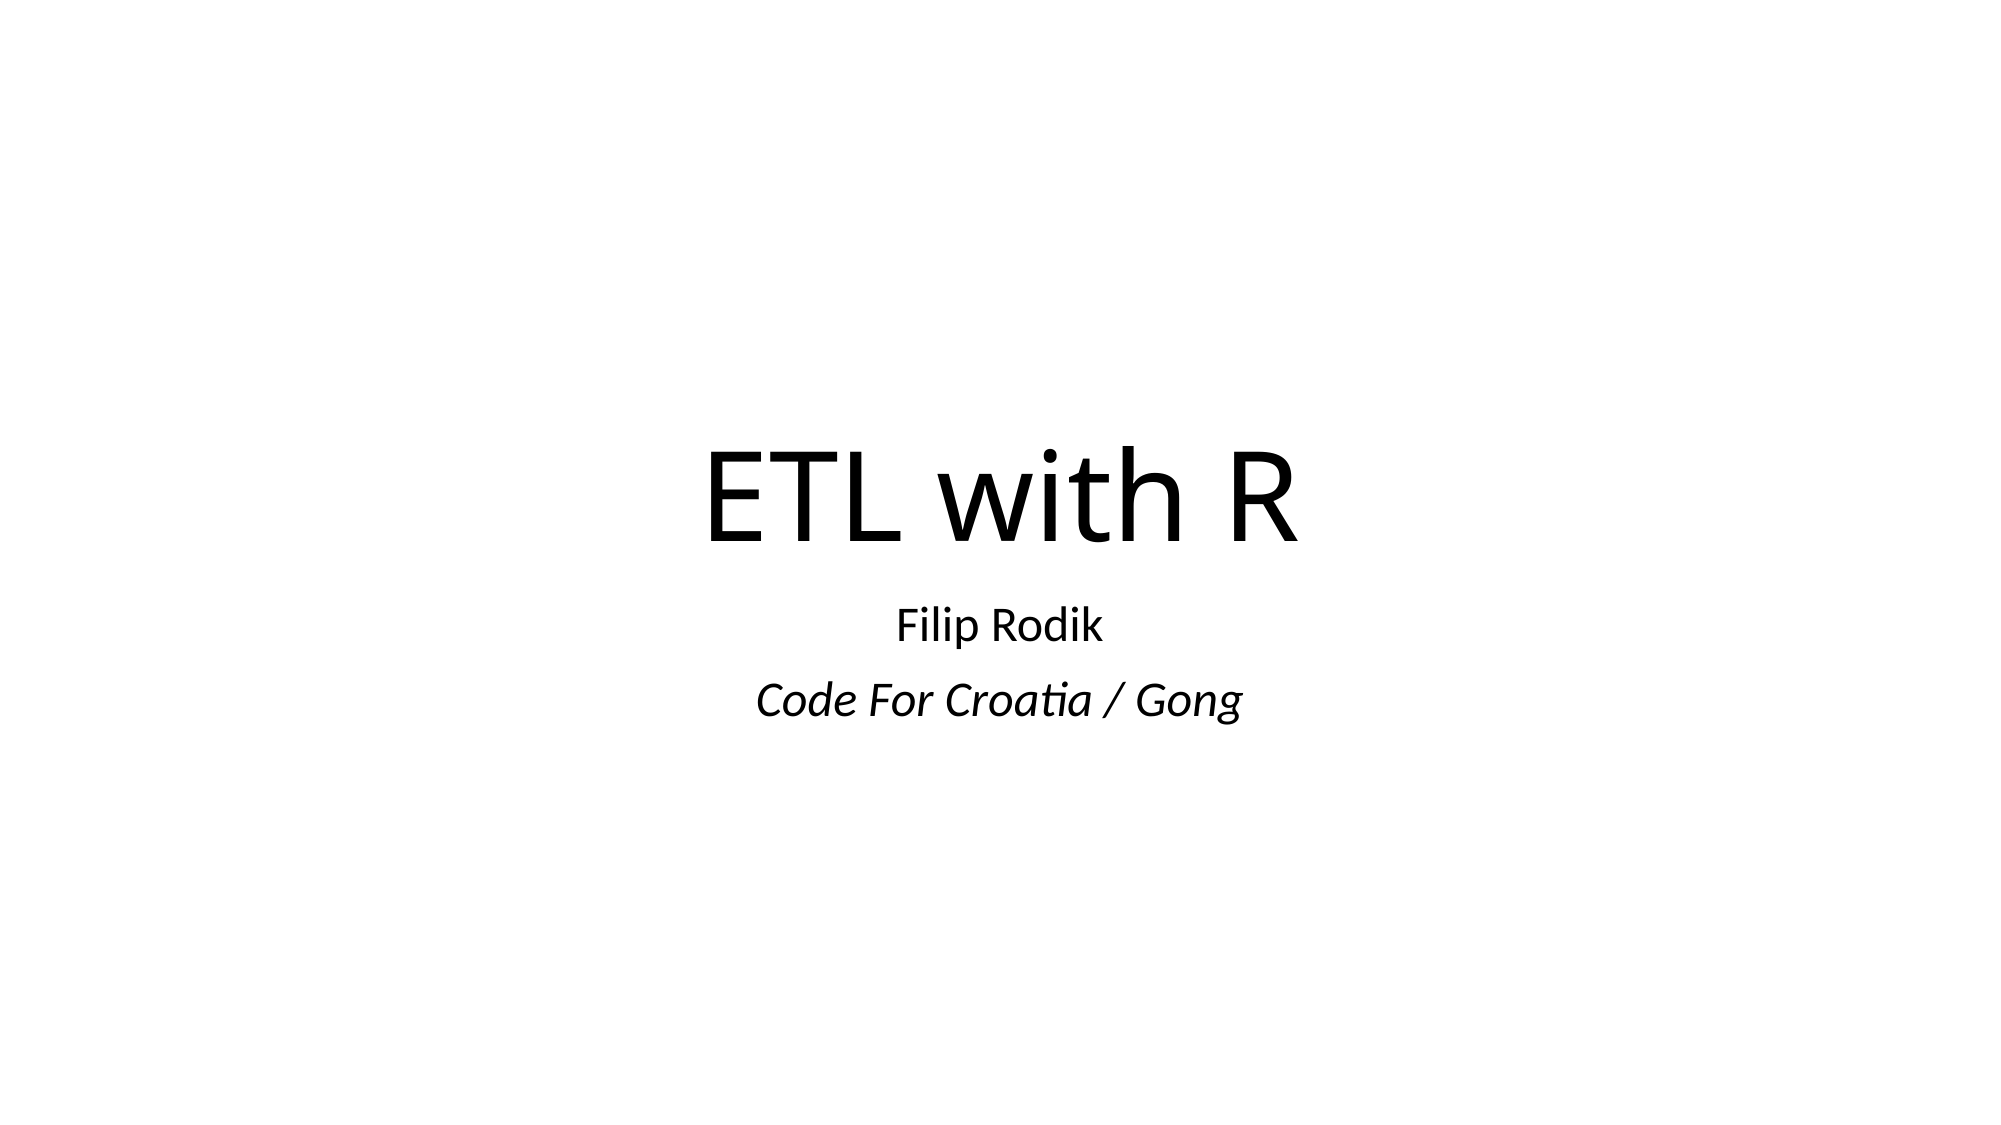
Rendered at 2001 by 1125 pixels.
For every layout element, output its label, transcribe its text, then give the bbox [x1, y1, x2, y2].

title ETL with R [249, 184, 1750, 576]
subtitle Filip Rodik Code For Croatia / Gong [249, 590, 1750, 863]
